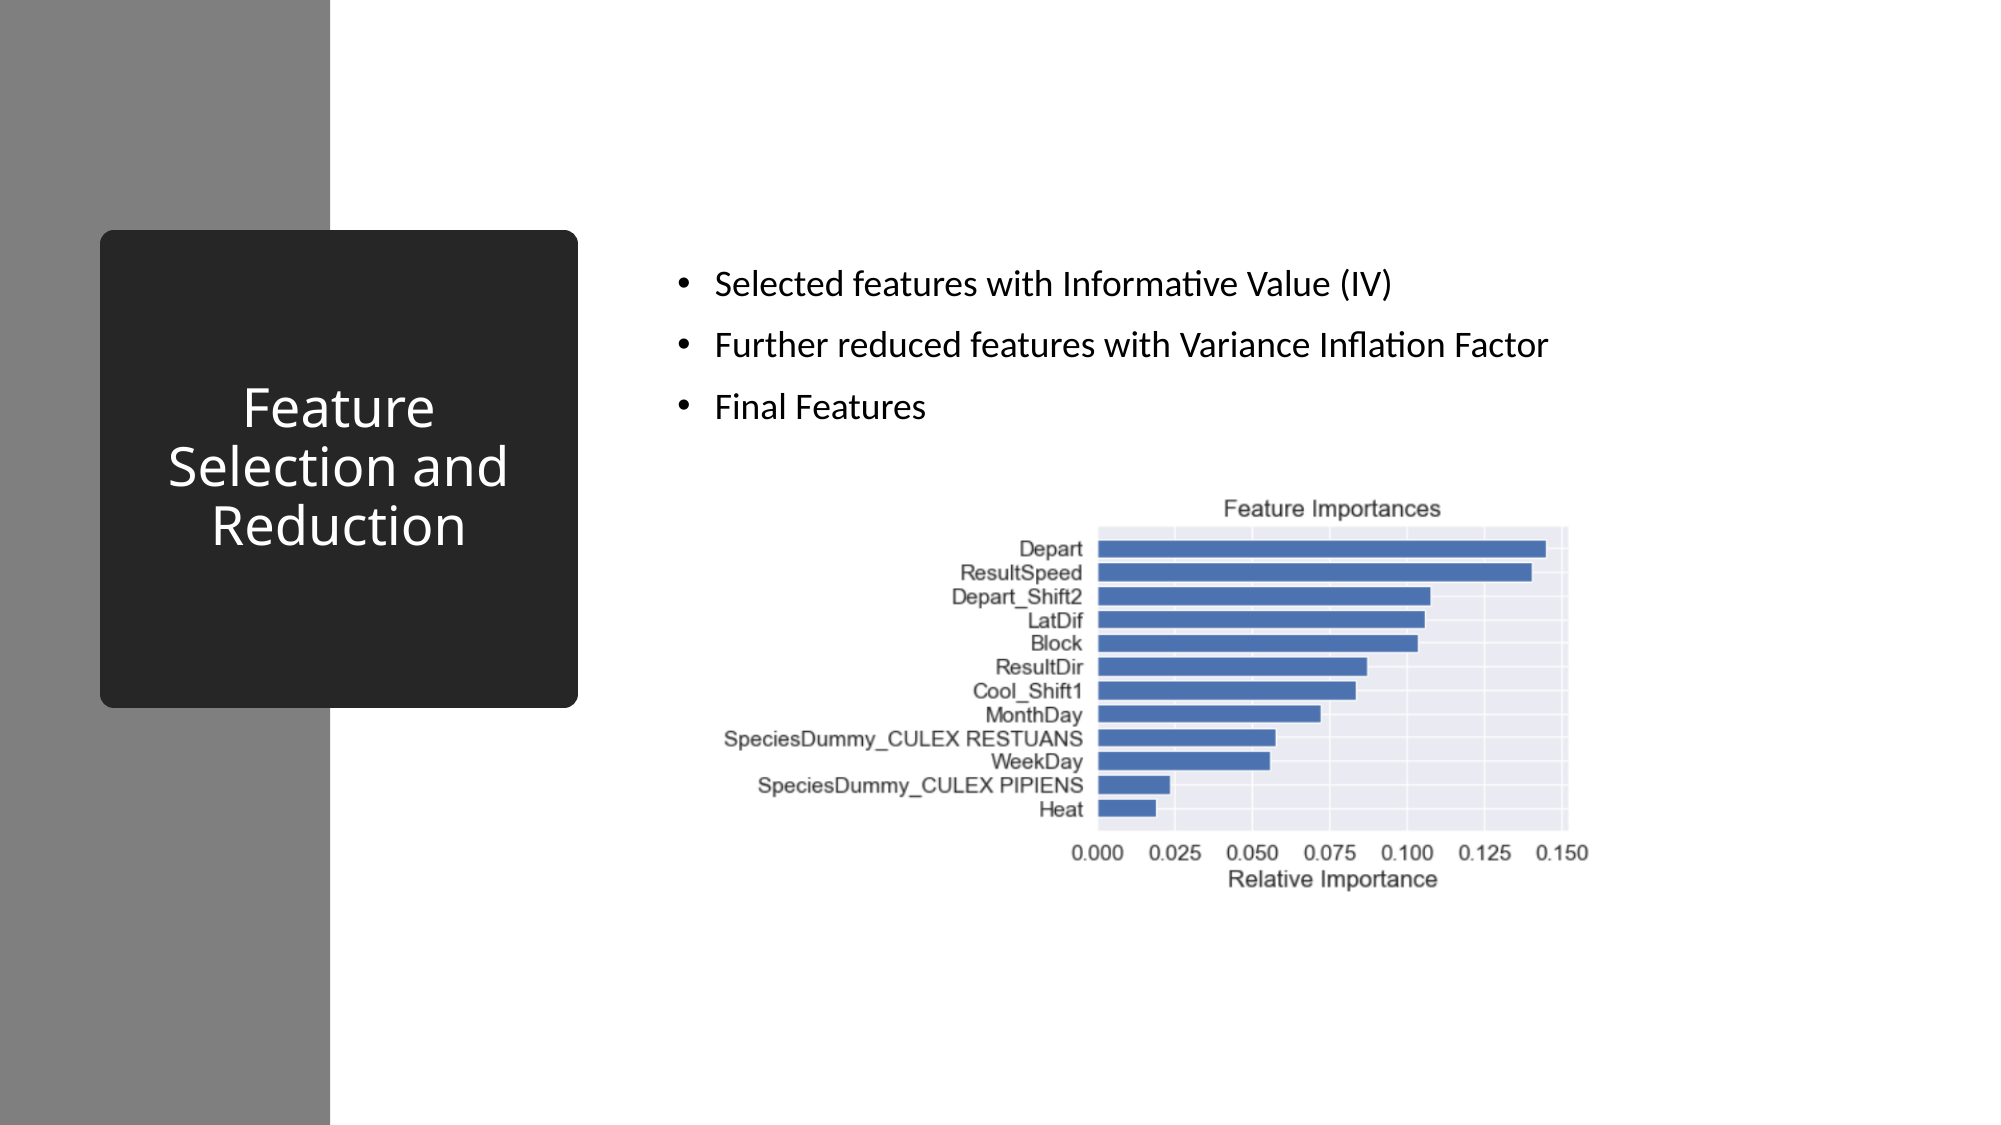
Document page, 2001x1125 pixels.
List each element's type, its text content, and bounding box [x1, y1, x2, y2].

text_box [0, 0, 331, 1125]
list Selected features with Informative Value (IV) Further reduced features with Variance Inflation Factor Final Features [662, 256, 1842, 469]
picture [715, 491, 1598, 897]
title Feature Selection and Reduction [113, 243, 564, 694]
